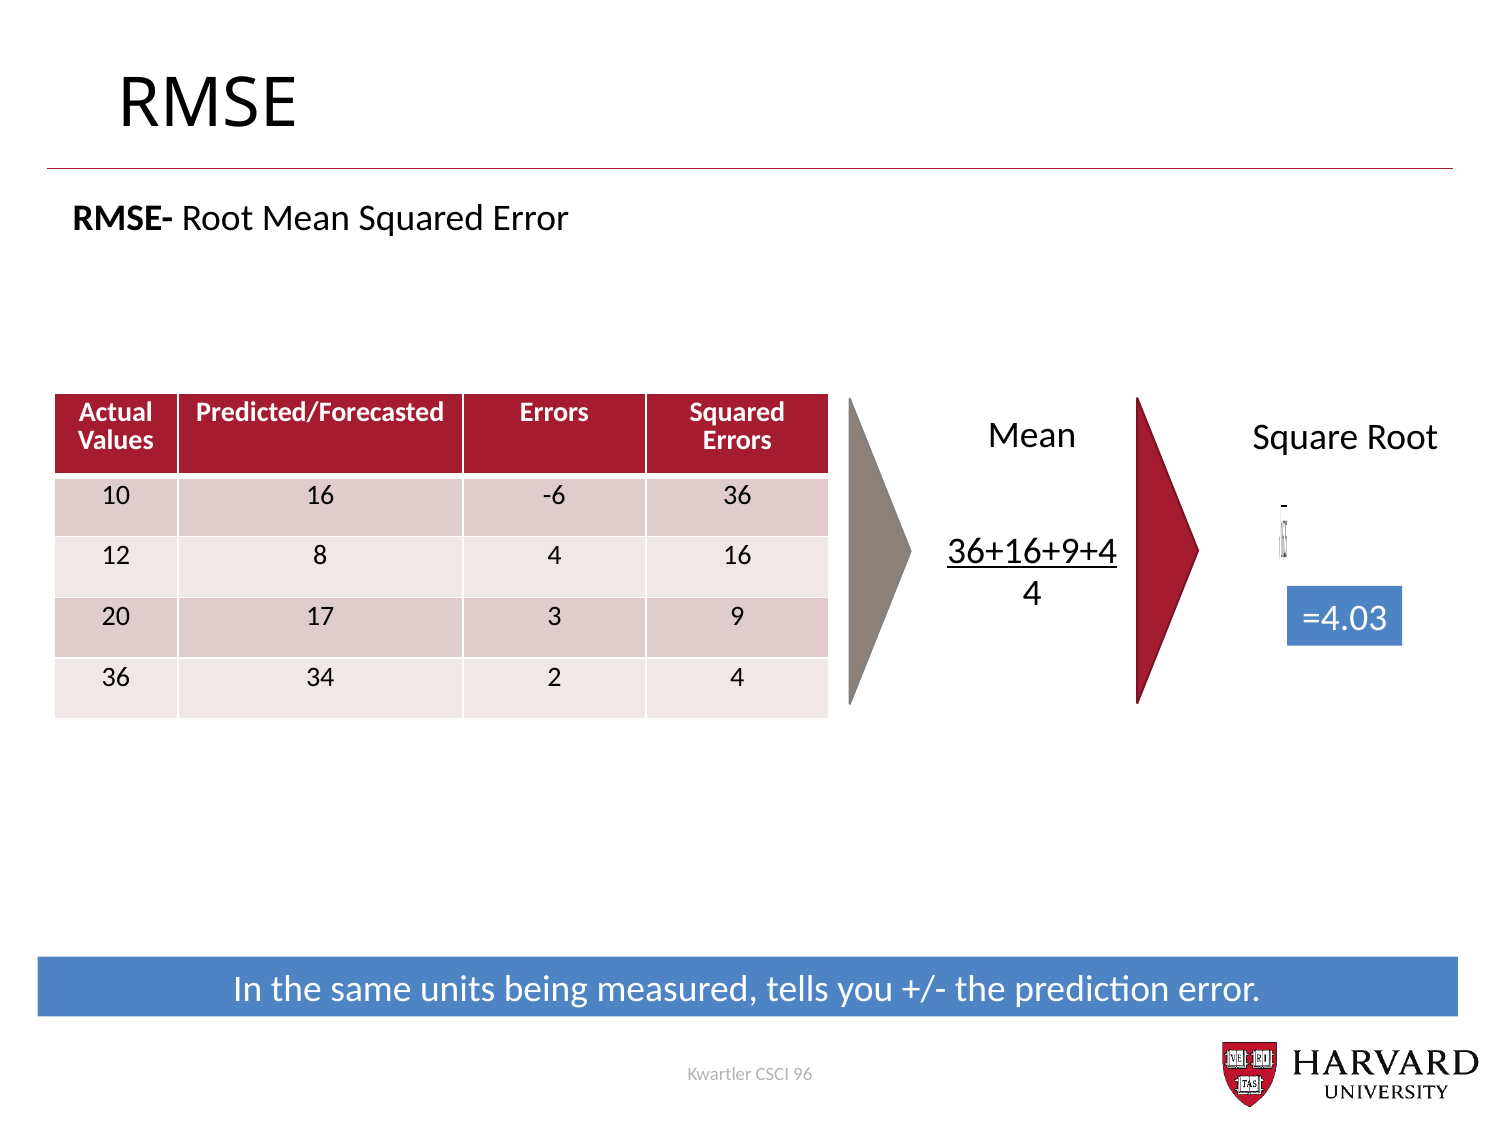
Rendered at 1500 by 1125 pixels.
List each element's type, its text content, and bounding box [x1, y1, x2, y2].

table_header Squared Errors [647, 394, 828, 473]
table_cell 34 [179, 659, 462, 718]
table_cell 9 [647, 598, 828, 657]
table_cell 12 [55, 537, 177, 597]
table_cell 2 [464, 659, 645, 718]
text_box Square Root [1237, 404, 1454, 465]
title RMSE [103, 59, 1397, 157]
table_header Predicted/Forecasted [179, 394, 462, 473]
text_box [1136, 397, 1200, 704]
footer Kwartler CSCI 96 [496, 1042, 1004, 1103]
text_box 36+16+9+4 [932, 518, 1133, 579]
table_cell 4 [647, 659, 828, 718]
table_cell 3 [464, 598, 645, 657]
text_box =4.03 [1287, 585, 1403, 646]
table_cell 36 [647, 479, 828, 536]
text_box RMSE- Root Mean Squared Error [57, 185, 585, 246]
table_cell 17 [179, 598, 462, 657]
table_cell -6 [464, 479, 645, 536]
table_cell 20 [55, 598, 177, 657]
table_cell 4 [464, 537, 645, 597]
table_cell 16 [179, 479, 462, 536]
picture [1200, 1024, 1500, 1125]
table_header Actual Values [55, 394, 177, 473]
table_cell 36 [55, 659, 177, 718]
table_cell 16 [647, 537, 828, 597]
table_header Errors [464, 394, 645, 473]
table_cell 10 [55, 479, 177, 536]
text_box Mean [973, 402, 1092, 463]
text_box In the same units being measured, tells you +/- the prediction error. [37, 956, 1458, 1017]
text_box 4 [1007, 560, 1057, 621]
table_cell 8 [179, 537, 462, 597]
text_box [848, 398, 912, 705]
